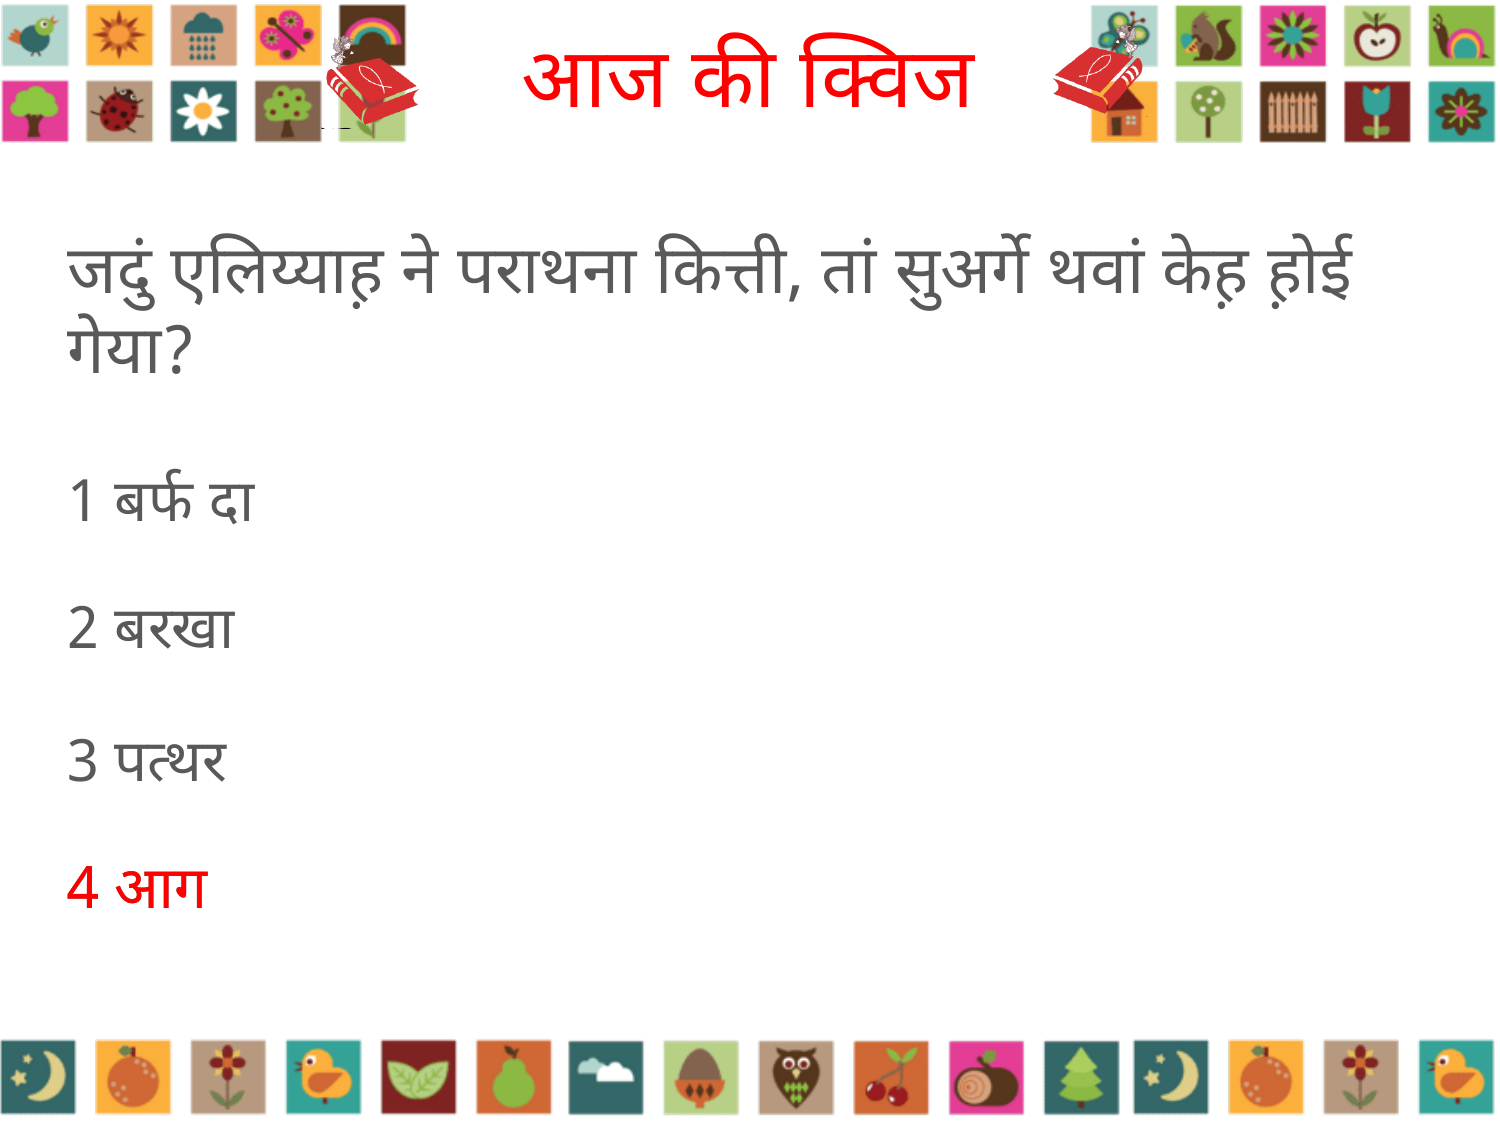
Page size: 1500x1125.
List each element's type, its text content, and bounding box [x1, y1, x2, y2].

text_box 2 बरखा [53, 582, 1436, 668]
text_box 4 आग [53, 842, 1483, 928]
picture [0, 3, 451, 150]
picture [1021, 3, 1500, 150]
text_box 1 बर्फ दा [53, 456, 1436, 541]
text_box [0, 1028, 1500, 1118]
text_box जदुं एलिय्याह़ ने पराथना कित्ती, तां सुअर्गे थवां केह़ ह़ोई गेया? [53, 219, 1436, 395]
text_box आज की क्विज [425, 16, 1078, 131]
text_box 3 पत्थर [53, 716, 1483, 801]
